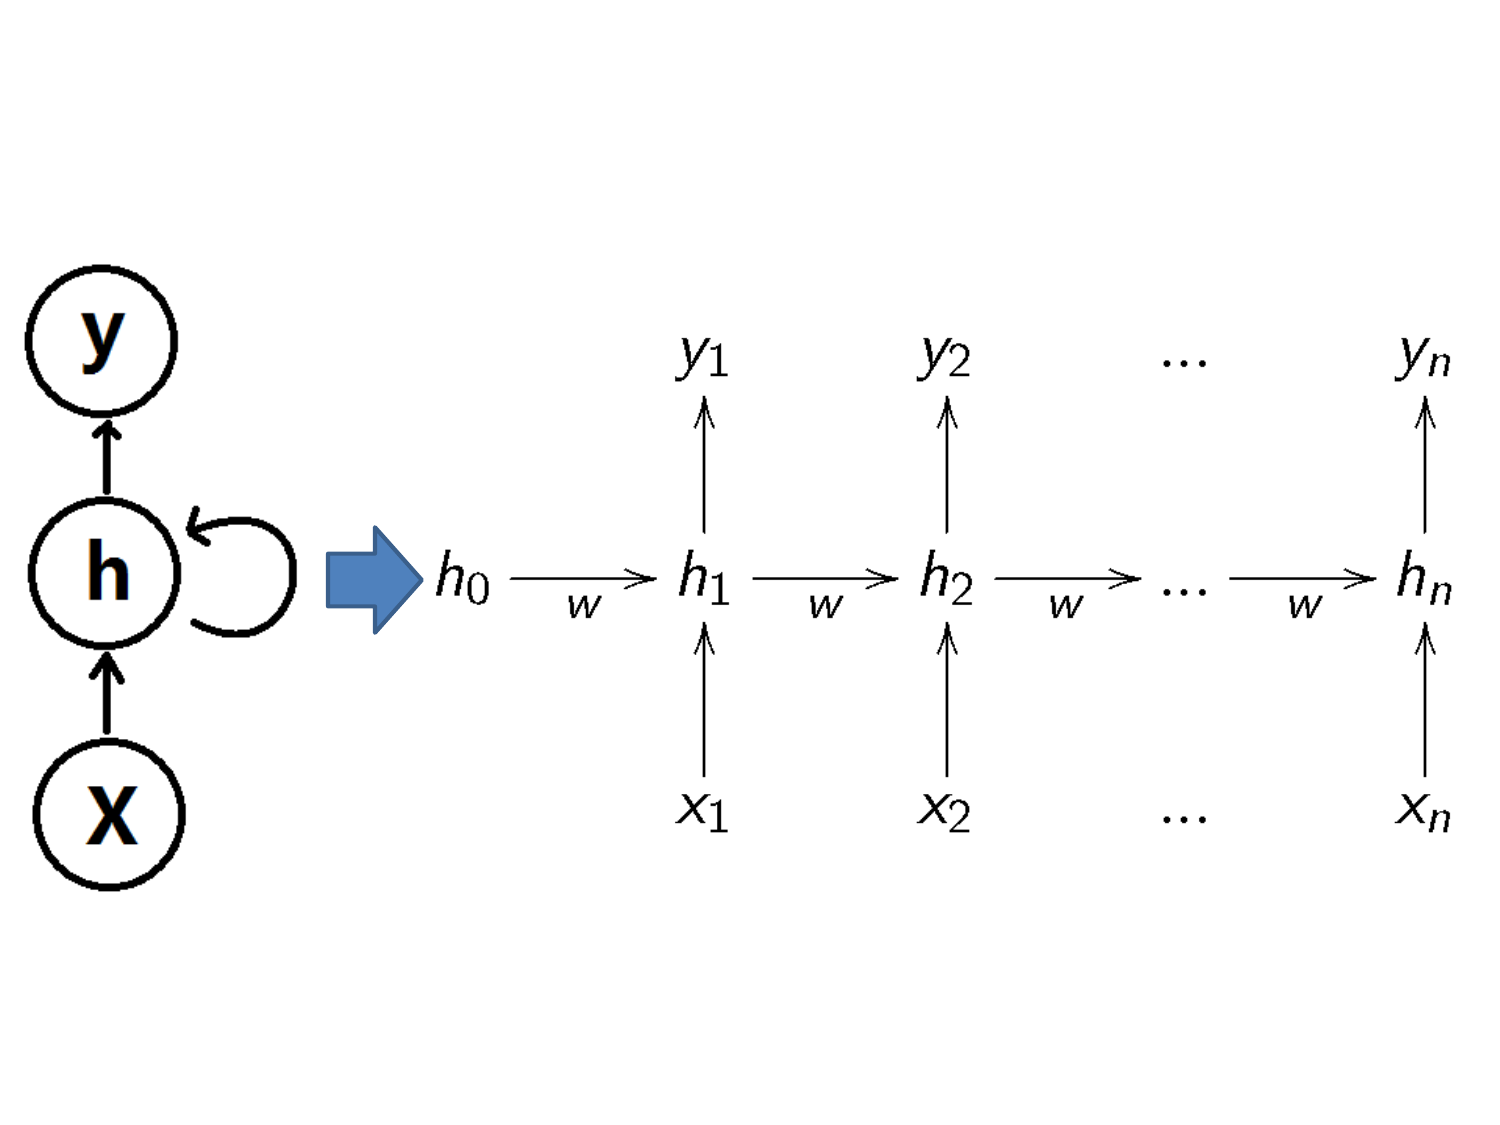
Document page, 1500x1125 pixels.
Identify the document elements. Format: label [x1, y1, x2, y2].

text_box [325, 525, 404, 635]
picture [0, 257, 309, 901]
picture [409, 304, 1500, 865]
